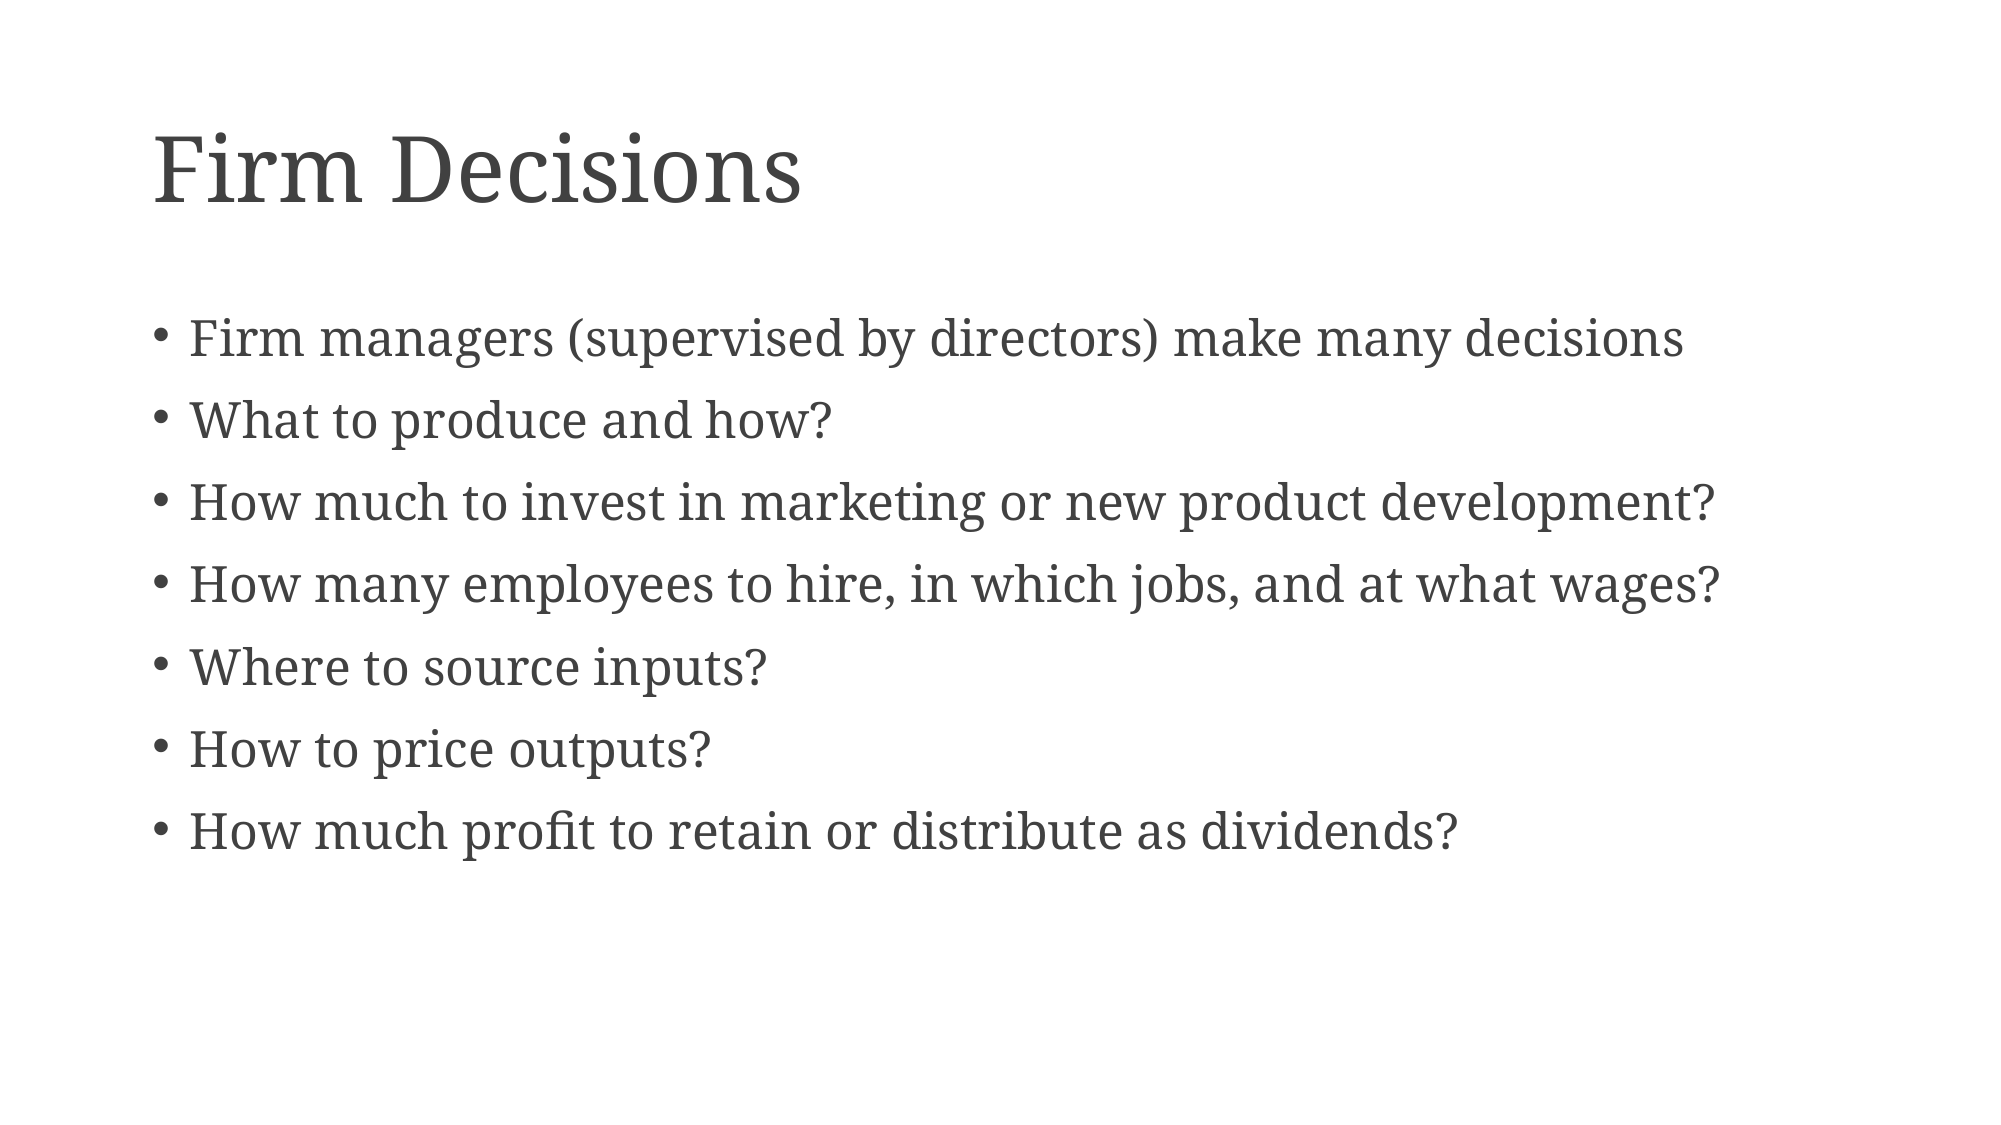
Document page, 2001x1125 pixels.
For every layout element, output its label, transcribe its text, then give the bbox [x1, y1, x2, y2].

list Firm managers (supervised by directors) make many decisions What to produce and how? How much to invest in marketing or new product development? How many employees to hire, in which jobs, and at what wages? Where to source inputs? How to price outputs? How much profit to retain or distribute as dividends? [137, 299, 1863, 1014]
title Firm Decisions [137, 59, 1863, 278]
